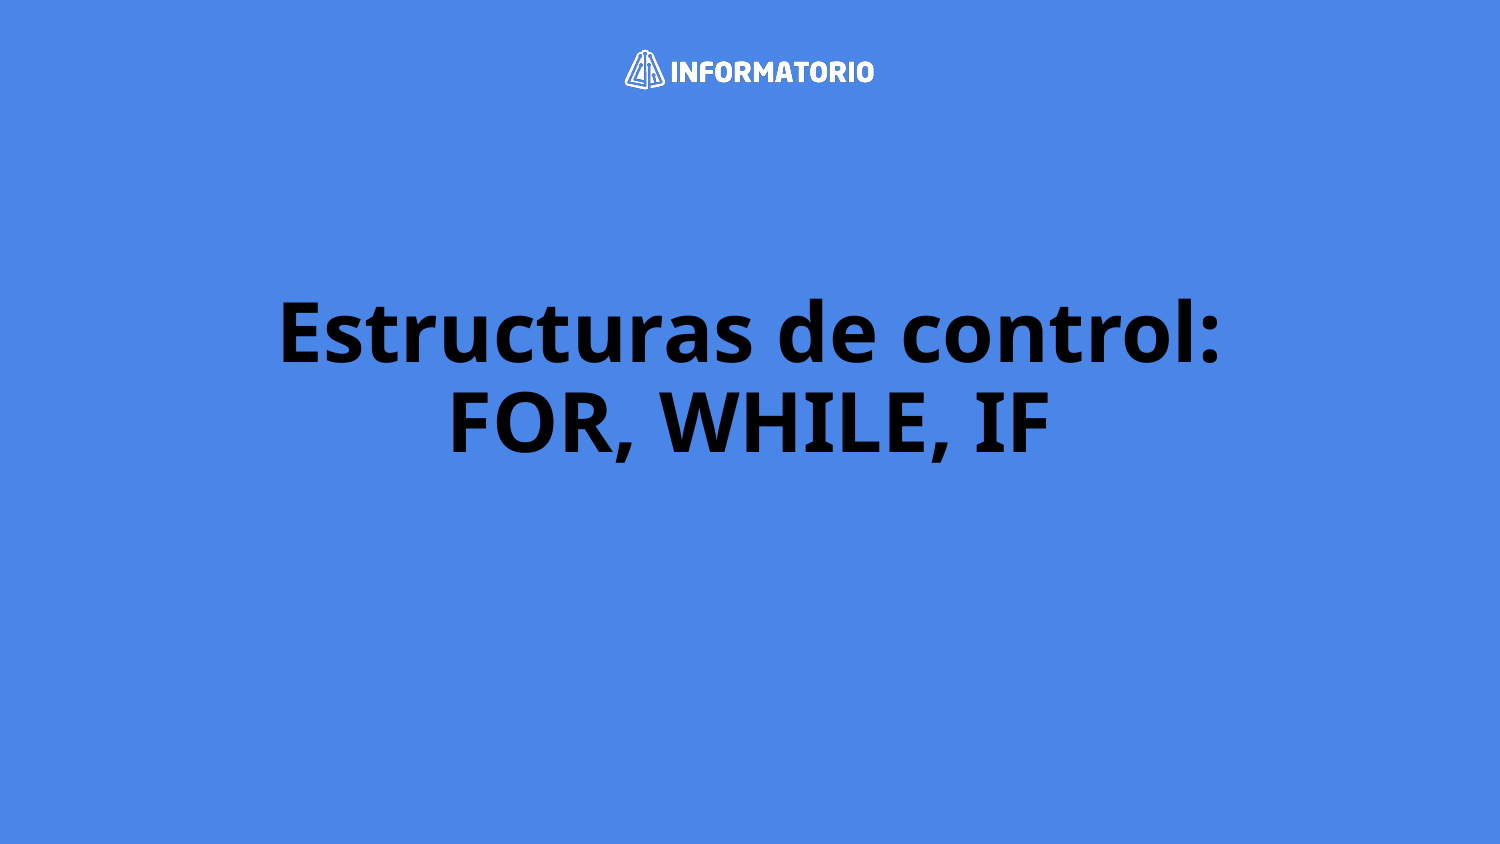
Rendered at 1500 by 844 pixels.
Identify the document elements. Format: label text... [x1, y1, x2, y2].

picture [608, 0, 892, 200]
text_box Estructuras de control: FOR, WHILE, IF [239, 275, 1261, 494]
